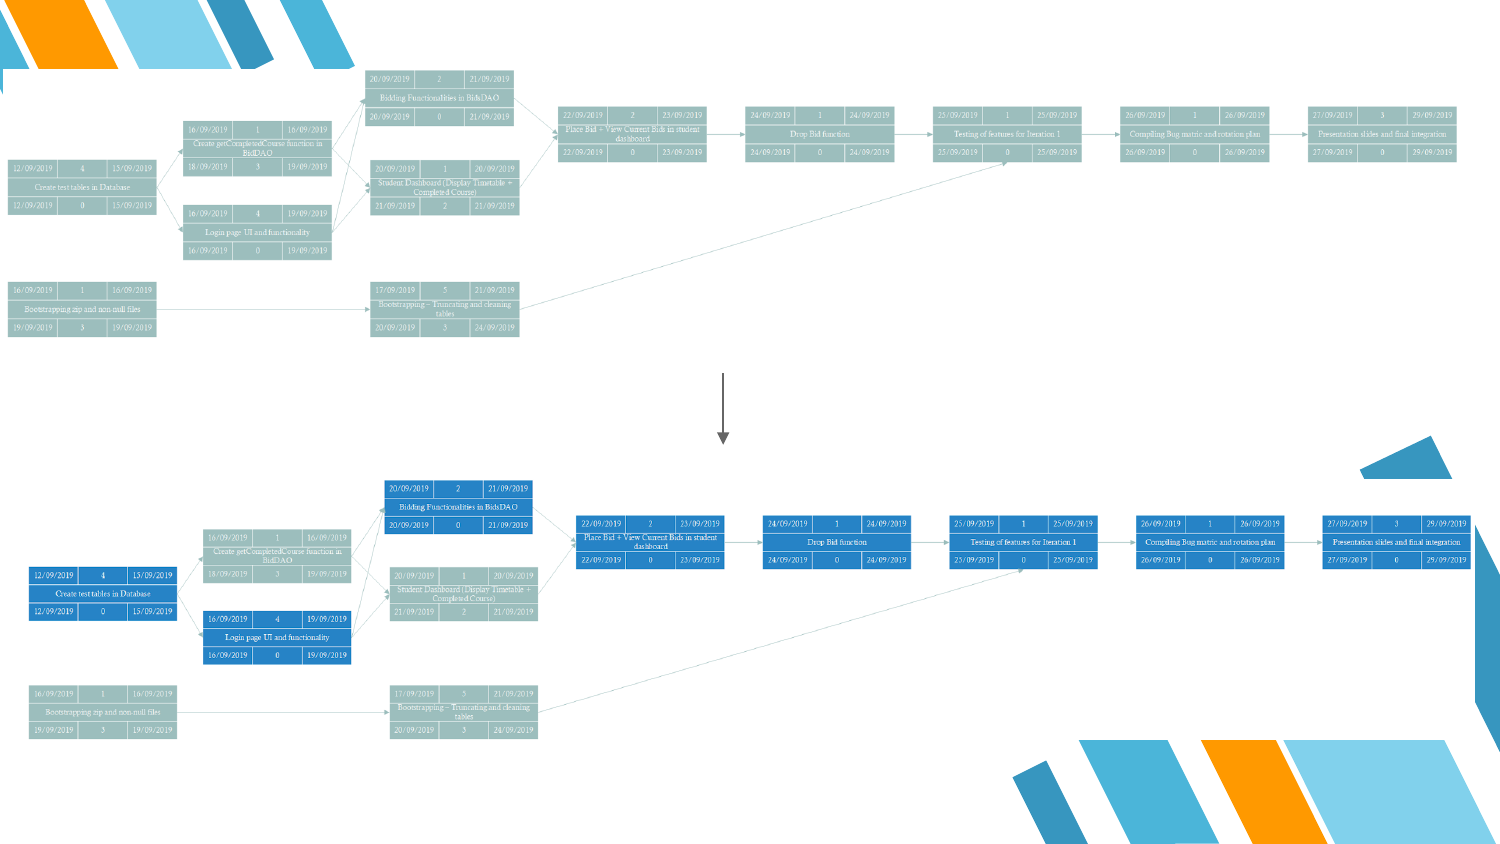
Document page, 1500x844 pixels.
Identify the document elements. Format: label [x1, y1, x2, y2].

picture [24, 479, 1476, 740]
picture [3, 68, 1461, 339]
